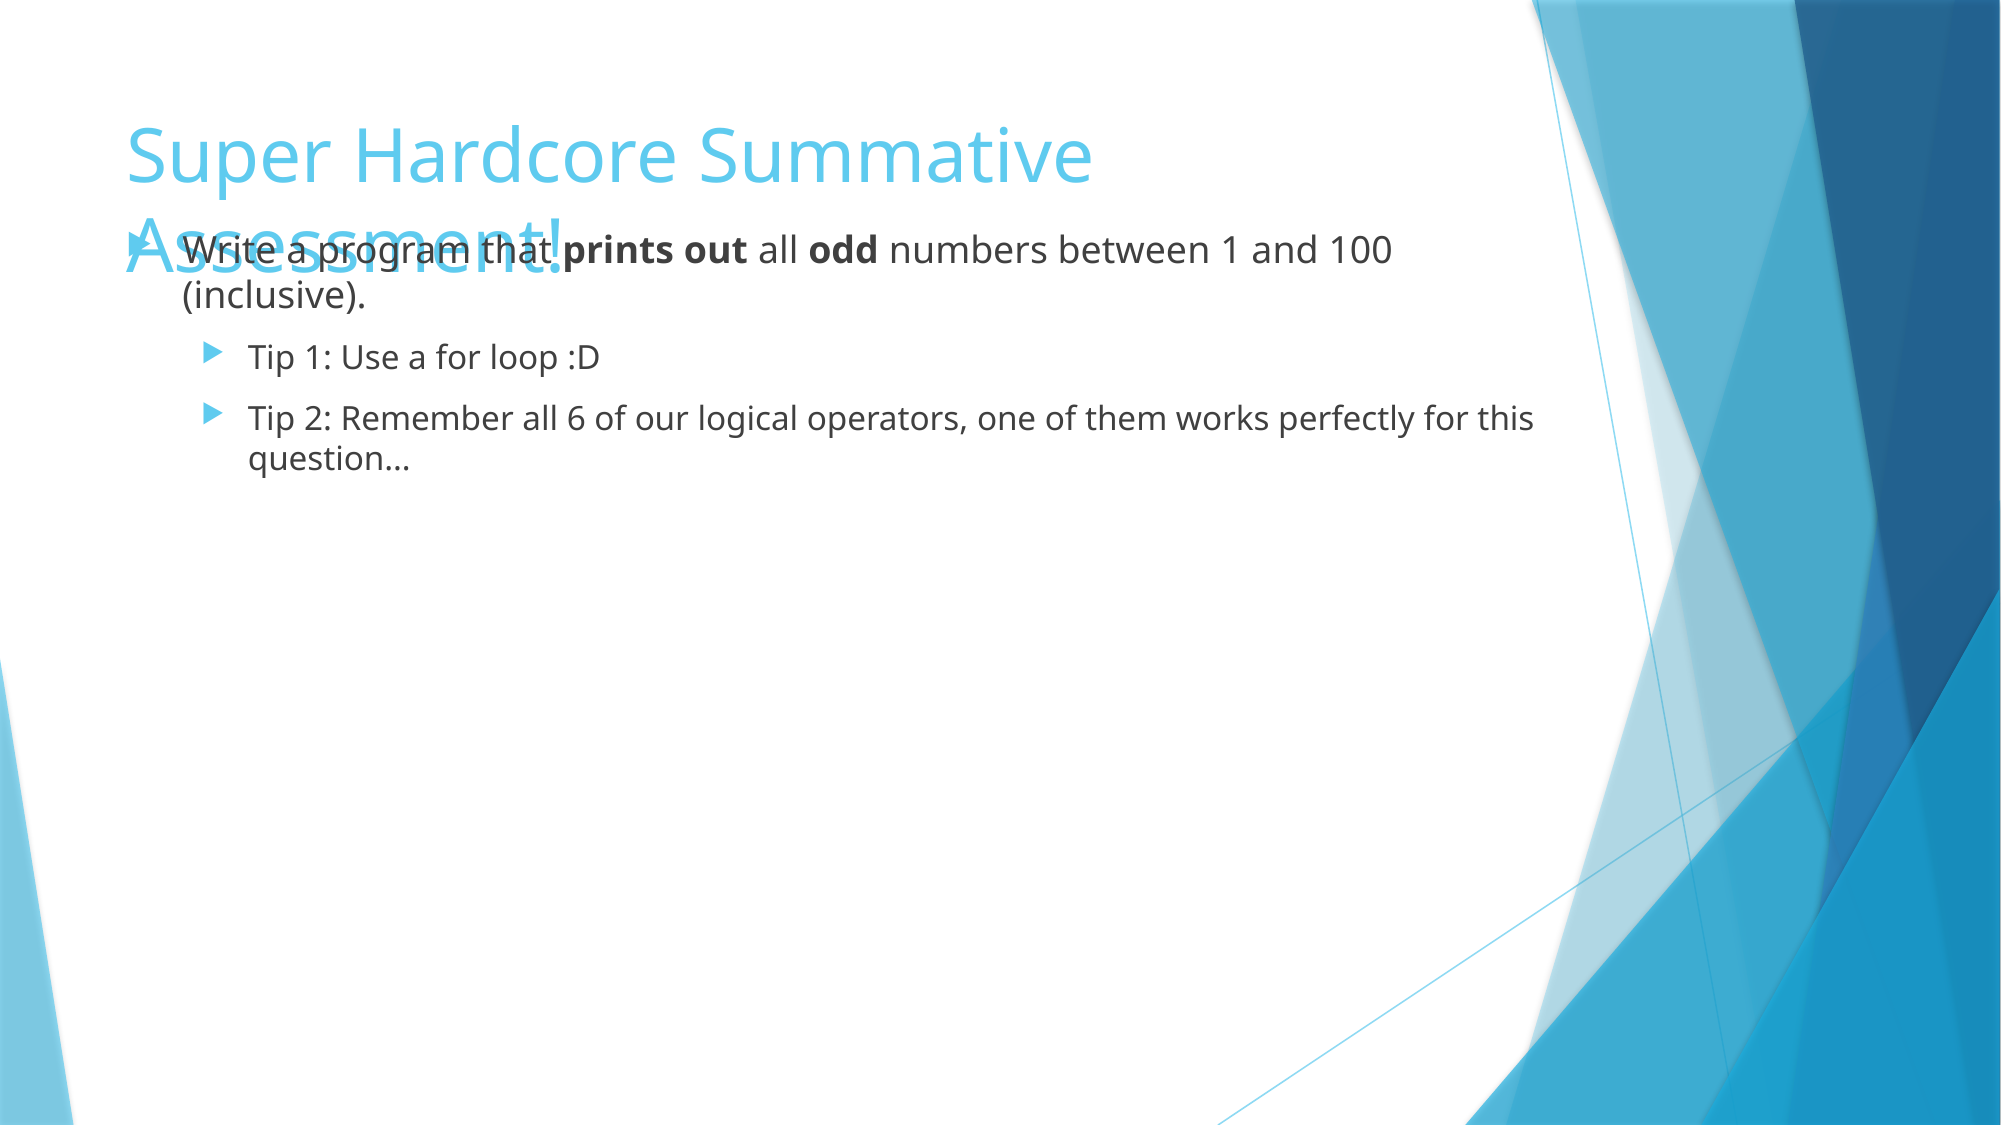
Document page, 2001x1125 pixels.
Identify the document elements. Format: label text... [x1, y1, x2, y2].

title Super Hardcore Summative Assessment! [111, 99, 1522, 218]
list Write a program that prints out all odd numbers between 1 and 100 (inclusive). Tip 1: Use a for loop :D Tip 2: Remember all 6 of our logical operators, one of them works perfectly for this question… [111, 218, 1554, 992]
